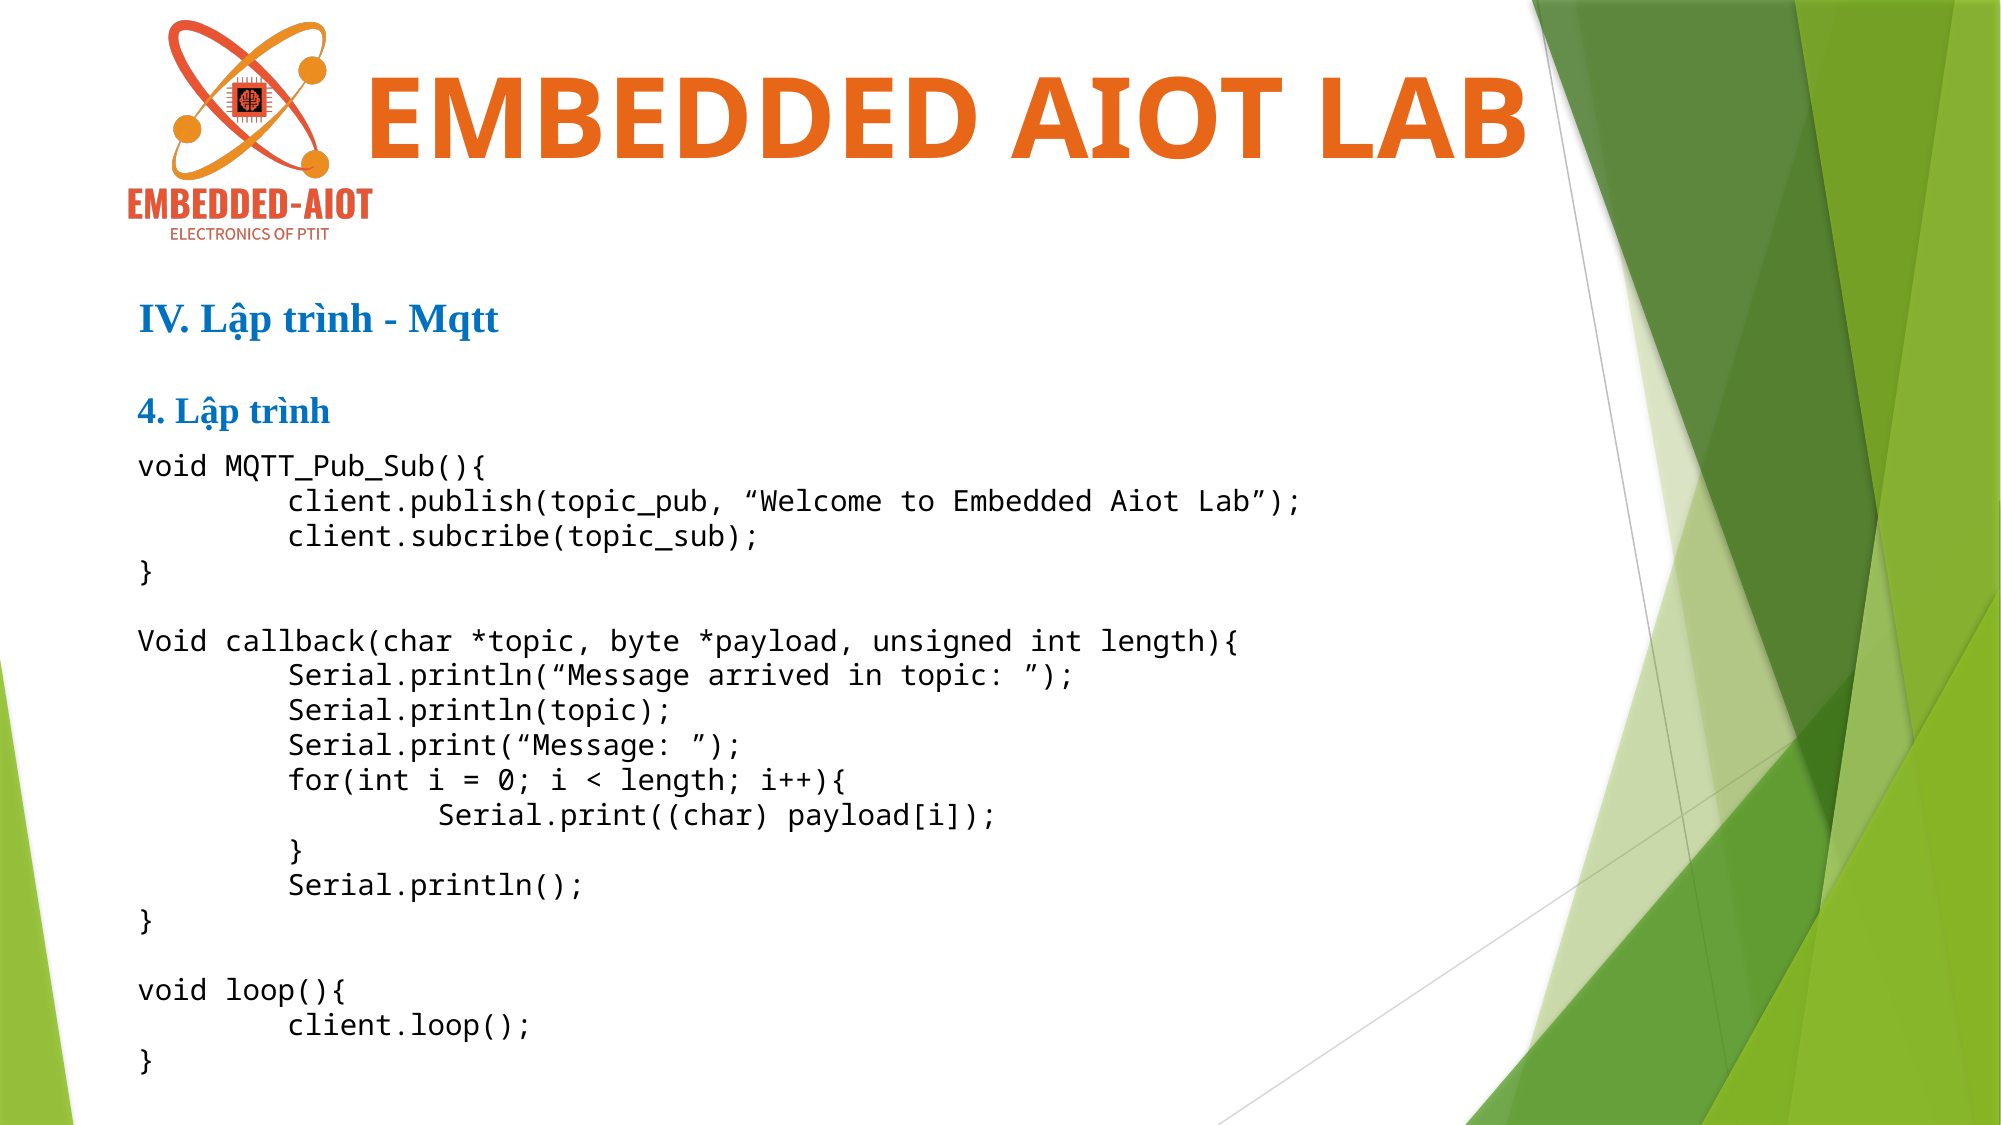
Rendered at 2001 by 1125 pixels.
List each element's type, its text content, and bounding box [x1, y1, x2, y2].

text_box void MQTT_Pub_Sub(){ client.publish(topic_pub, “Welcome to Embedded Aiot Lab”); client.subcribe(topic_sub); } Void callback(char *topic, byte *payload, unsigned int length){ Serial.println(“Message arrived in topic: ”); Serial.println(topic); Serial.print(“Message: ”); for(int i = 0; i < length; i++){ Serial.print((char) payload[i]); } Serial.println(); } void loop(){ client.loop(); } [122, 439, 1854, 1084]
text_box EMBEDDED AIOT LAB [381, 38, 1547, 189]
text_box 4. Lập trình [122, 379, 918, 439]
text_box IV. Lập trình - Mqtt [123, 283, 515, 349]
picture [122, 0, 378, 255]
